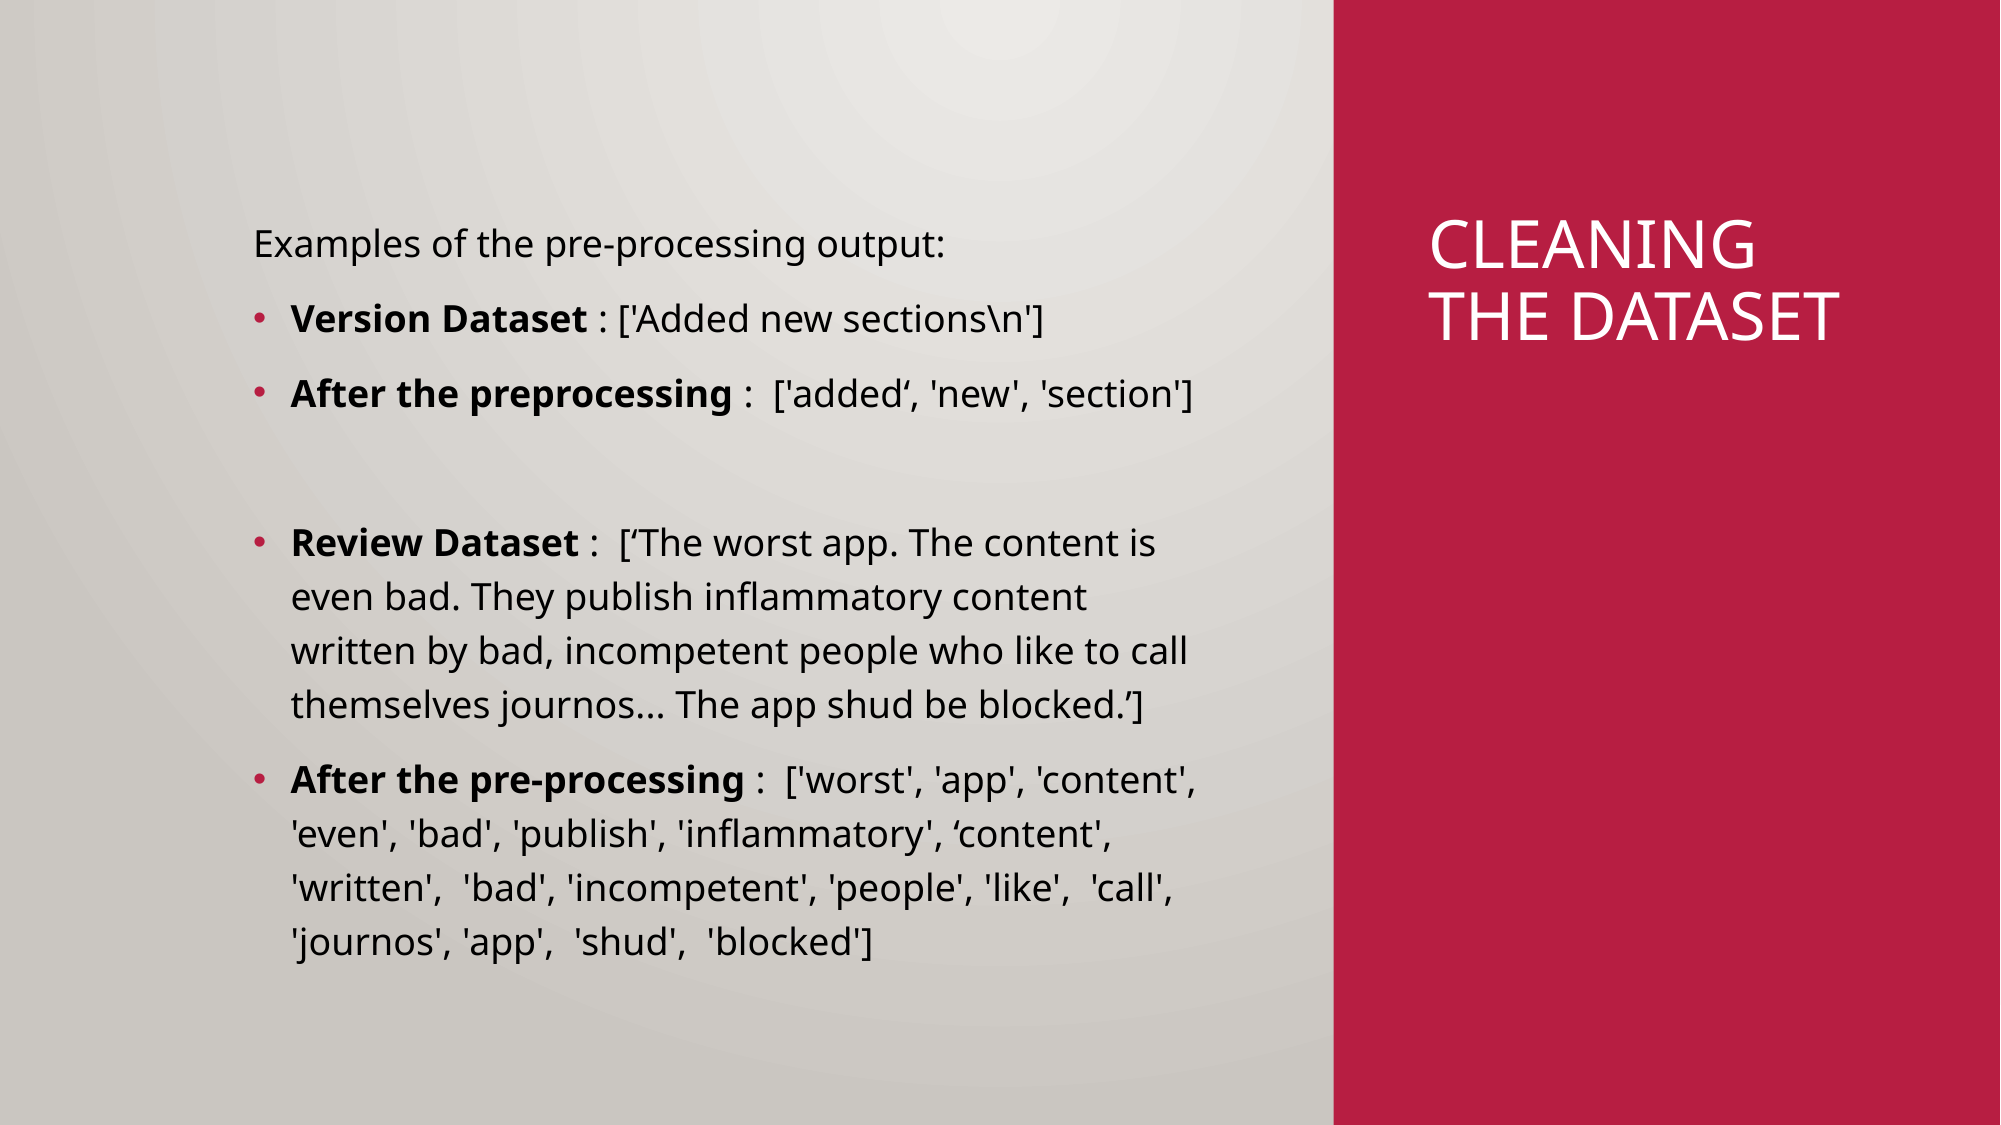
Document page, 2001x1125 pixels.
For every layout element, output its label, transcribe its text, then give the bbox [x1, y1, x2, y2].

text_box [0, 0, 1332, 1125]
list Examples of the pre-processing output: Version Dataset : ['Added new sections\n'] After the preprocessing : ['added‘, 'new', 'section'] Review Dataset : [‘The worst app. The content is even bad. They publish inflammatory content written by bad, incompetent people who like to call themselves journos... The app shud be blocked.’] After the pre-processing : ['worst', 'app', 'content', 'even', 'bad', 'publish', 'inflammatory', ‘content', 'written', 'bad', 'incompetent', 'people', 'like', 'call', 'journos', 'app', 'shud', 'blocked'] [238, 203, 1228, 1010]
title Cleaning the dataset [1413, 203, 1861, 956]
text_box [1332, 0, 2000, 1125]
